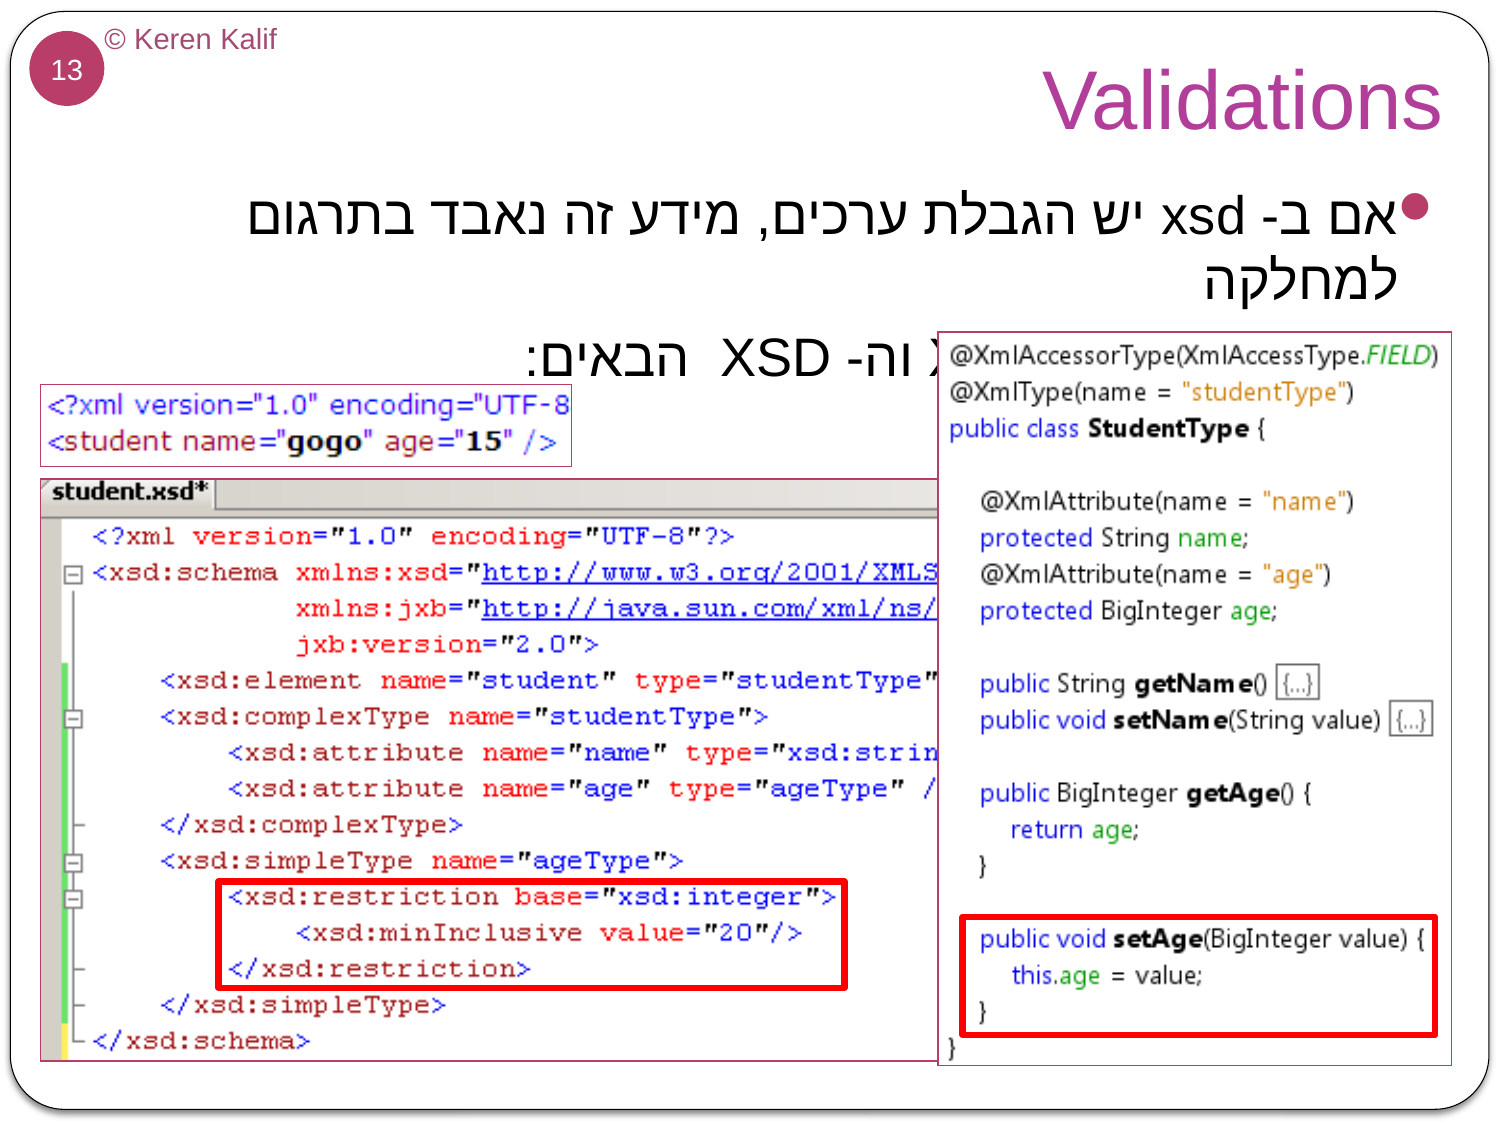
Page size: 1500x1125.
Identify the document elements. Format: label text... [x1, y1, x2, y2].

picture [41, 385, 571, 467]
picture [41, 332, 1451, 1065]
list אם ב- xsd יש הגבלת ערכים, מידע זה נאבד בתרגום למחלקה דוגמא: עבור ה- XML וה- XSD הבאים: [29, 172, 1459, 1071]
title Validations [29, 44, 1459, 162]
